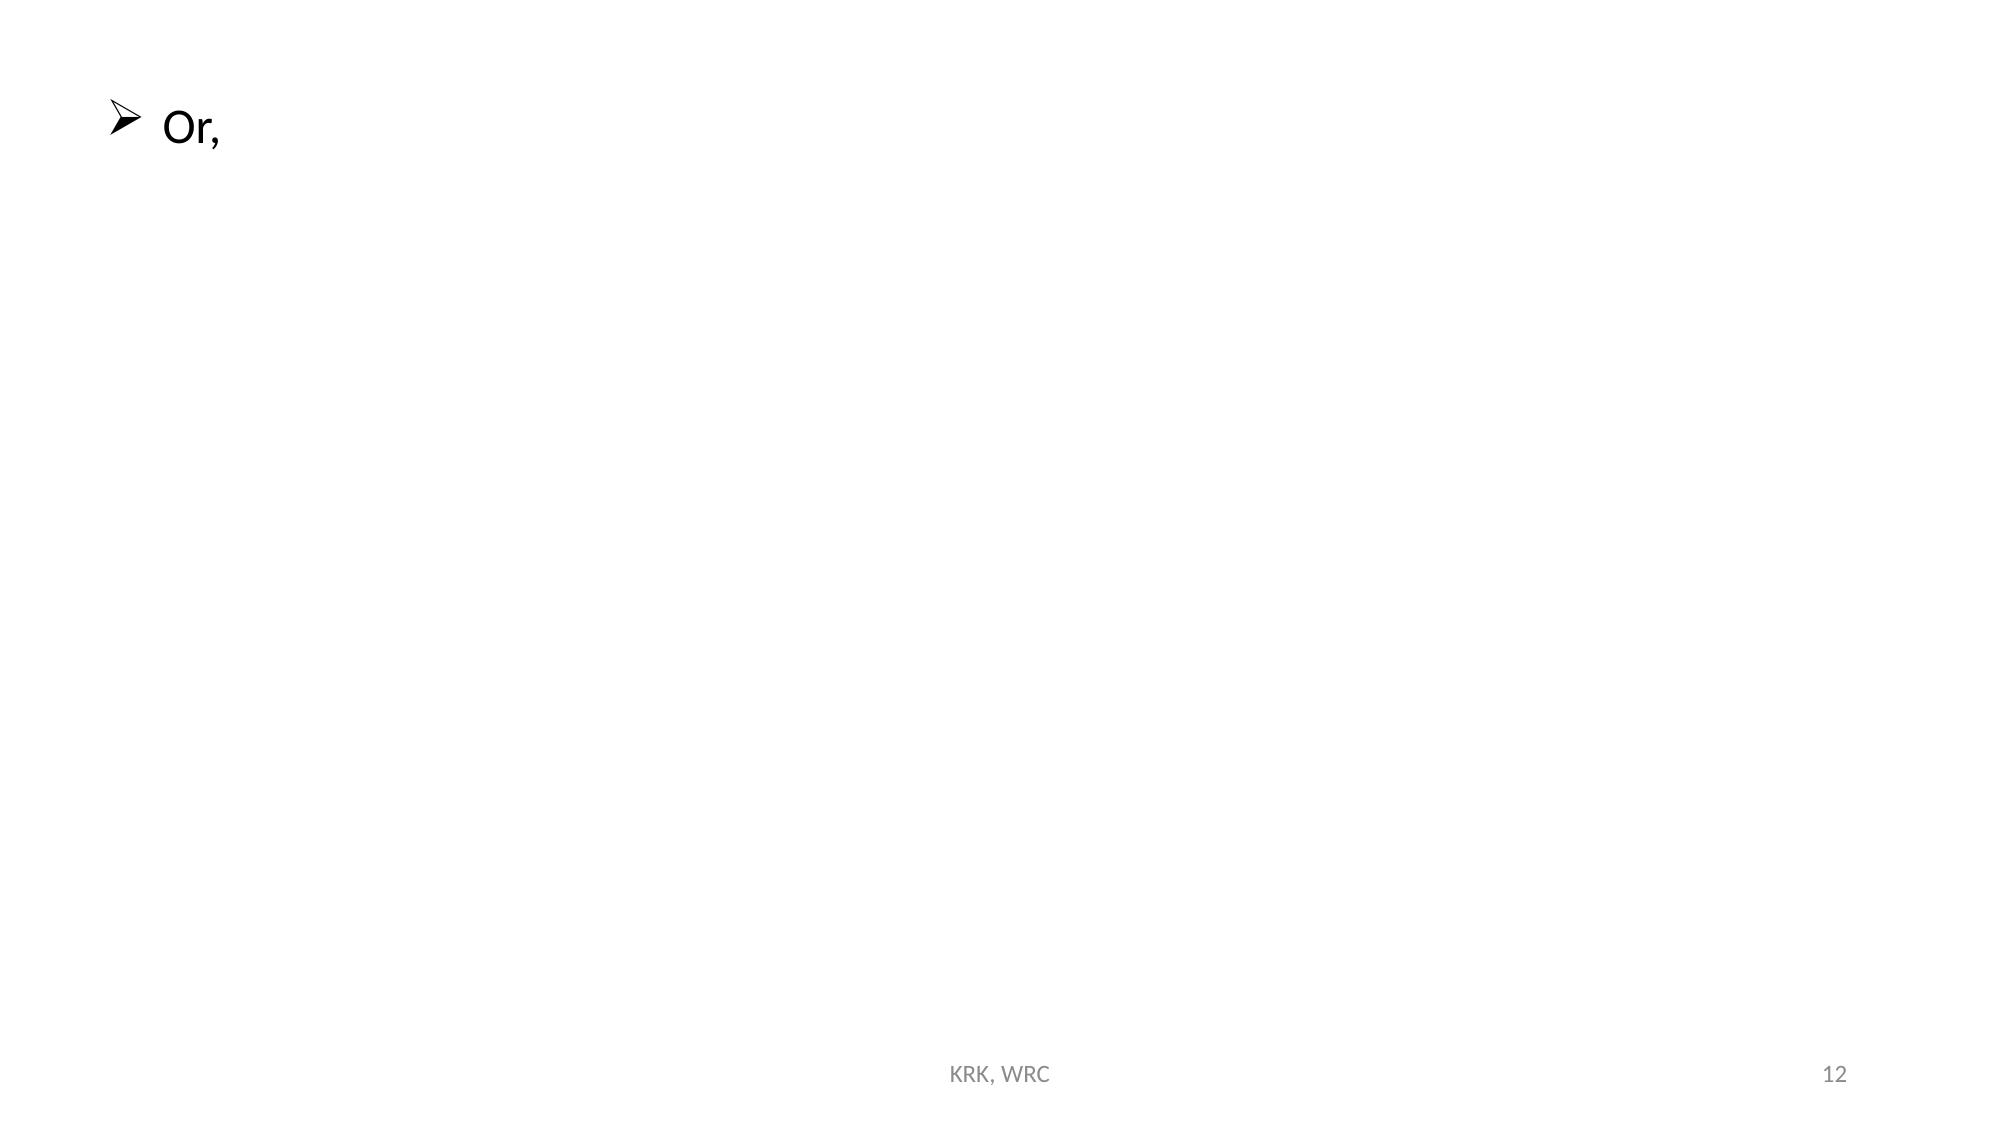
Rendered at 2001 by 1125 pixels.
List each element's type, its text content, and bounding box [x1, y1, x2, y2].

footer KRK, WRC [662, 1042, 1338, 1103]
slide_number 12 [1412, 1042, 1863, 1103]
